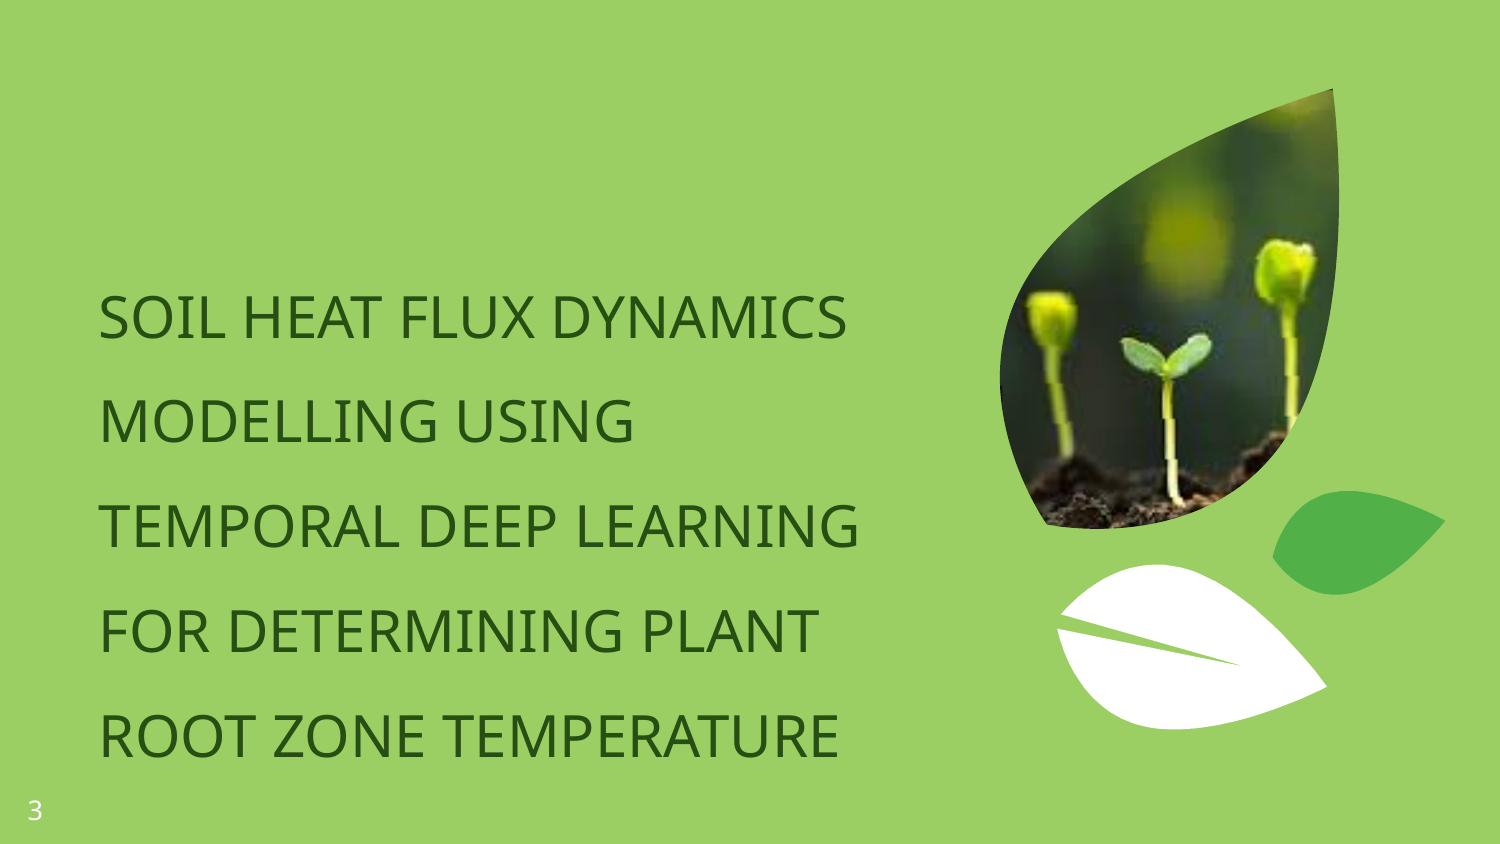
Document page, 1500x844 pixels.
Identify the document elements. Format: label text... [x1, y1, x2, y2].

text_box [1057, 564, 1327, 730]
text_box [1272, 491, 1446, 595]
subtitle SOIL HEAT FLUX DYNAMICS MODELLING USING TEMPORAL DEEP LEARNING FOR DETERMINING PLANT ROOT ZONE TEMPERATURE [83, 229, 928, 614]
picture [995, 89, 1349, 529]
slide_number ‹#› [12, 779, 103, 844]
